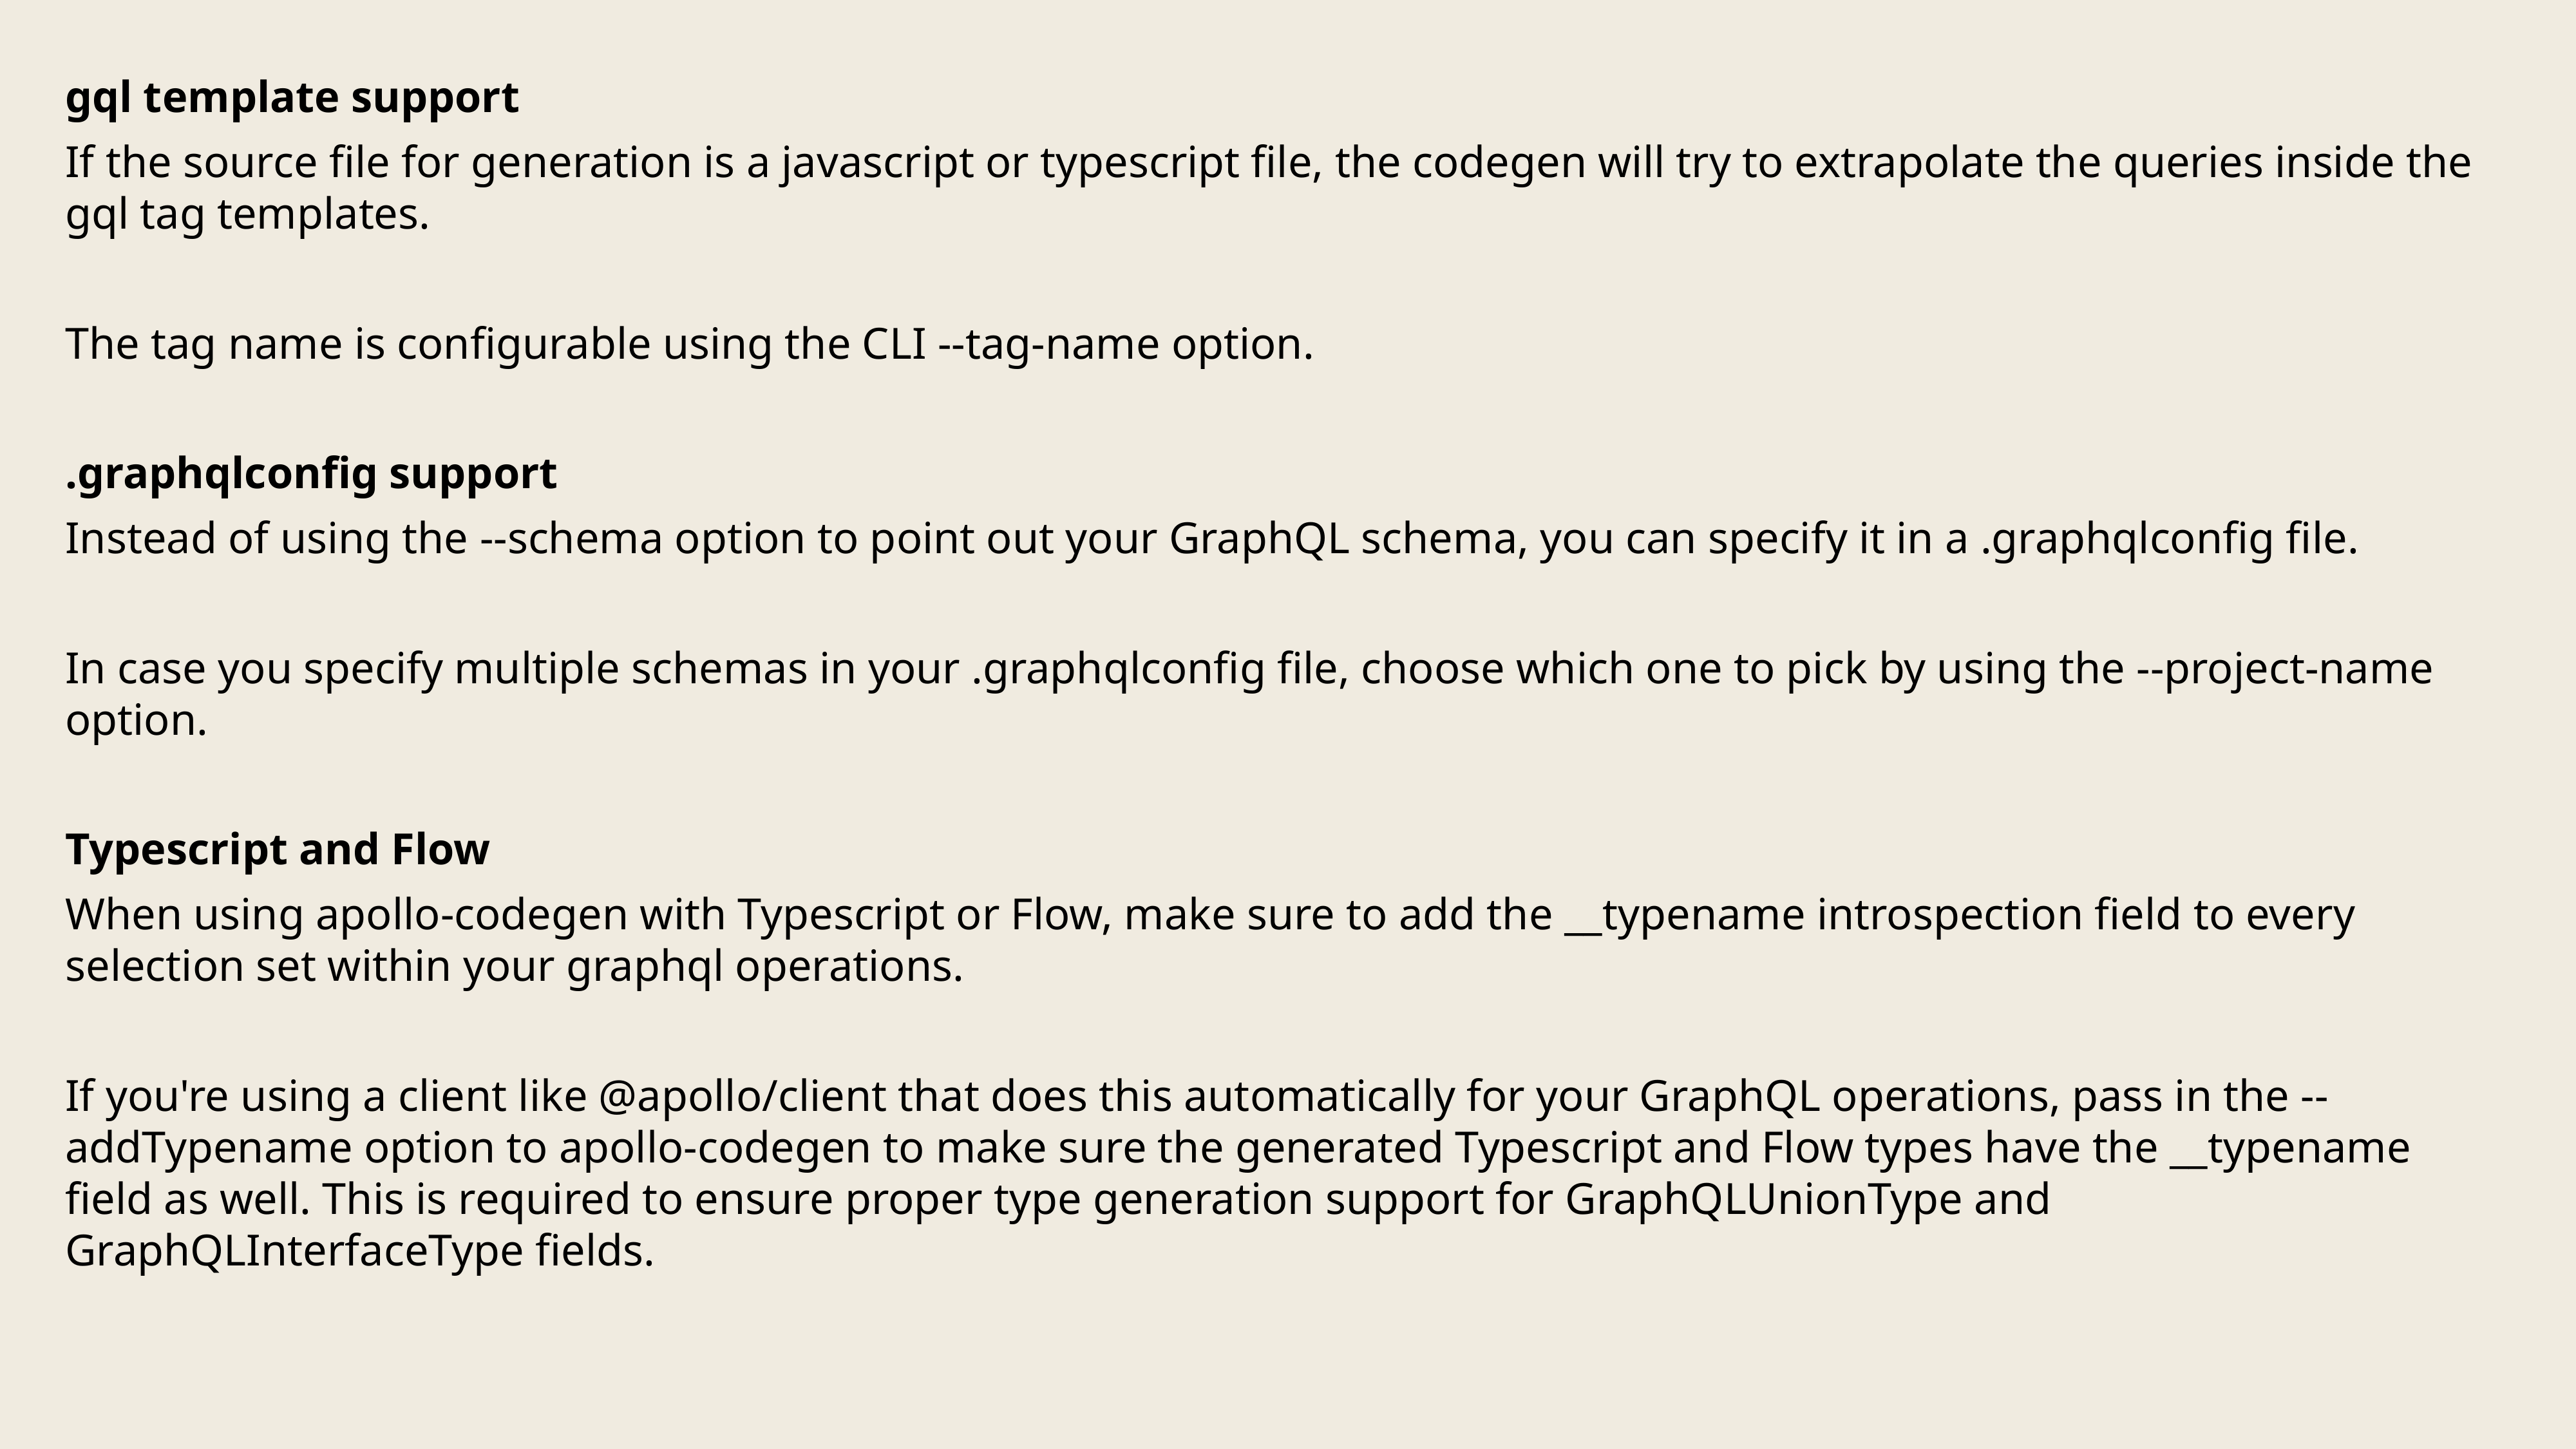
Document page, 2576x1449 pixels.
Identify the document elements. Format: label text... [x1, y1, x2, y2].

text_box gql template support If the source file for generation is a javascript or typescript file, the codegen will try to extrapolate the queries inside the gql tag templates. The tag name is configurable using the CLI --tag-name option. .graphqlconfig support Instead of using the --schema option to point out your GraphQL schema, you can specify it in a .graphqlconfig file. In case you specify multiple schemas in your .graphqlconfig file, choose which one to pick by using the --project-name option. Typescript and Flow When using apollo-codegen with Typescript or Flow, make sure to add the __typename introspection field to every selection set within your graphql operations. If you're using a client like @apollo/client that does this automatically for your GraphQL operations, pass in the --addTypename option to apollo-codegen to make sure the generated Typescript and Flow types have the __typename field as well. This is required to ensure proper type generation support for GraphQLUnionType and GraphQLInterfaceType fields. [55, 0, 2490, 1344]
